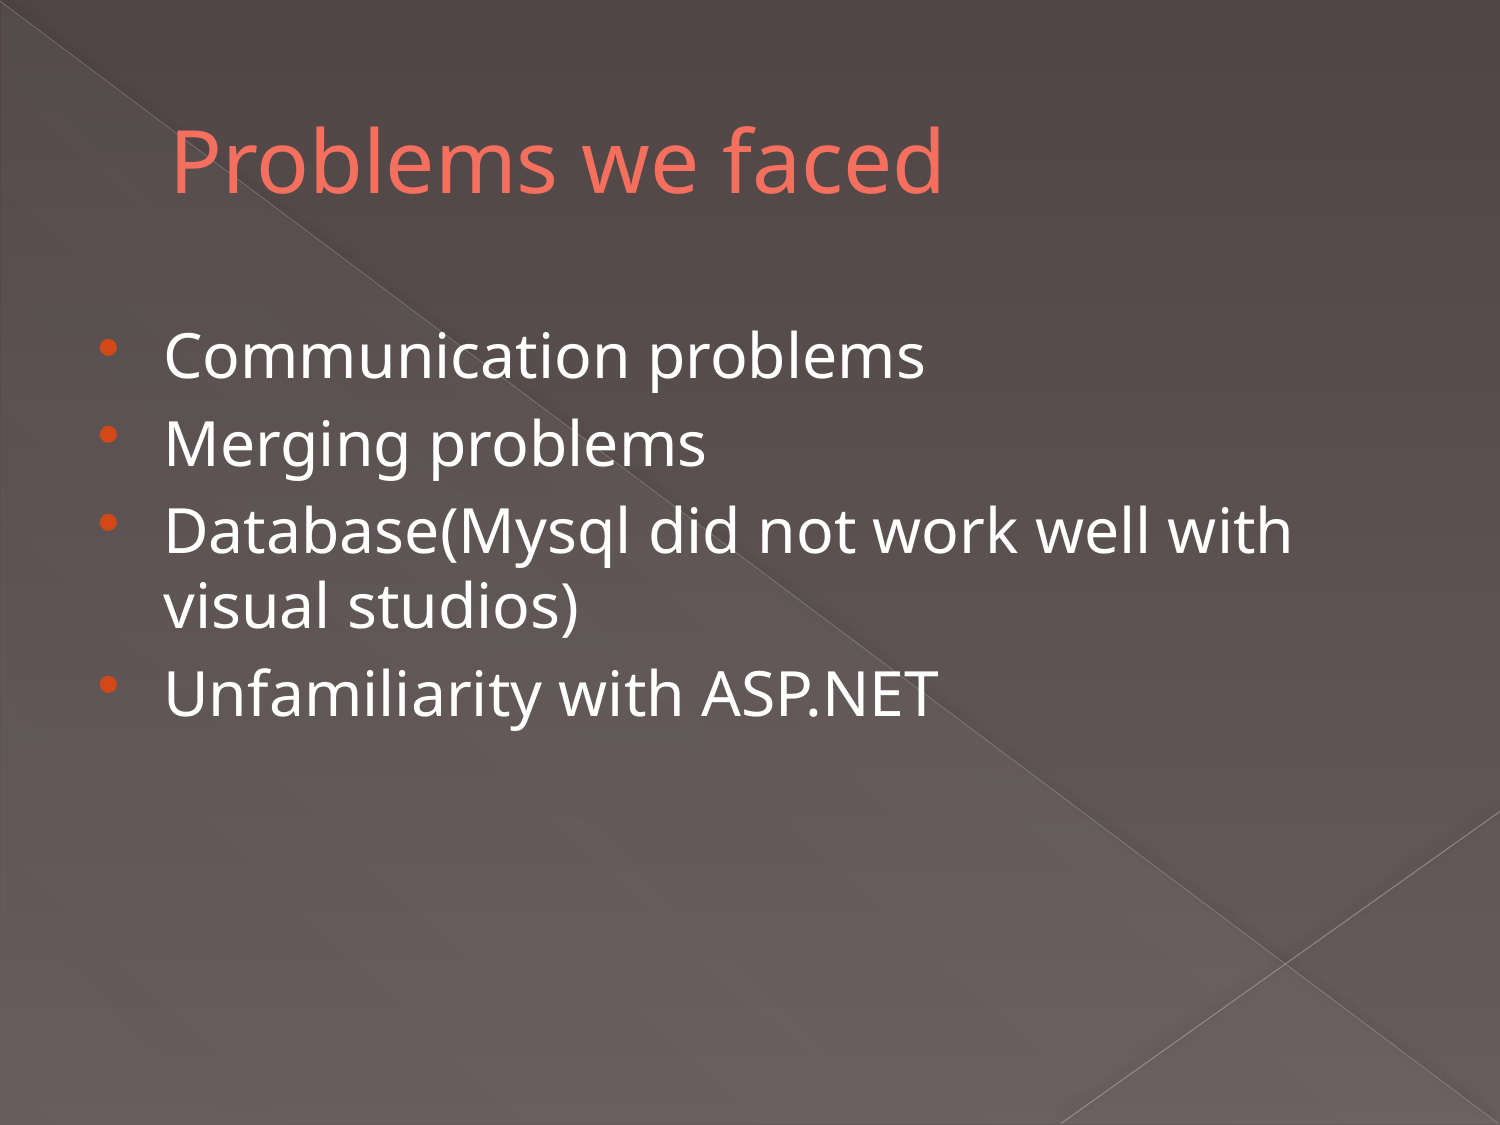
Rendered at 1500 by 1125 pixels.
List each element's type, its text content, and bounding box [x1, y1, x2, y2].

list Communication problems Merging problems Database(Mysql did not work well with visual studios) Unfamiliarity with ASP.NET [75, 308, 1425, 1059]
title Problems we faced [75, 43, 1425, 274]
